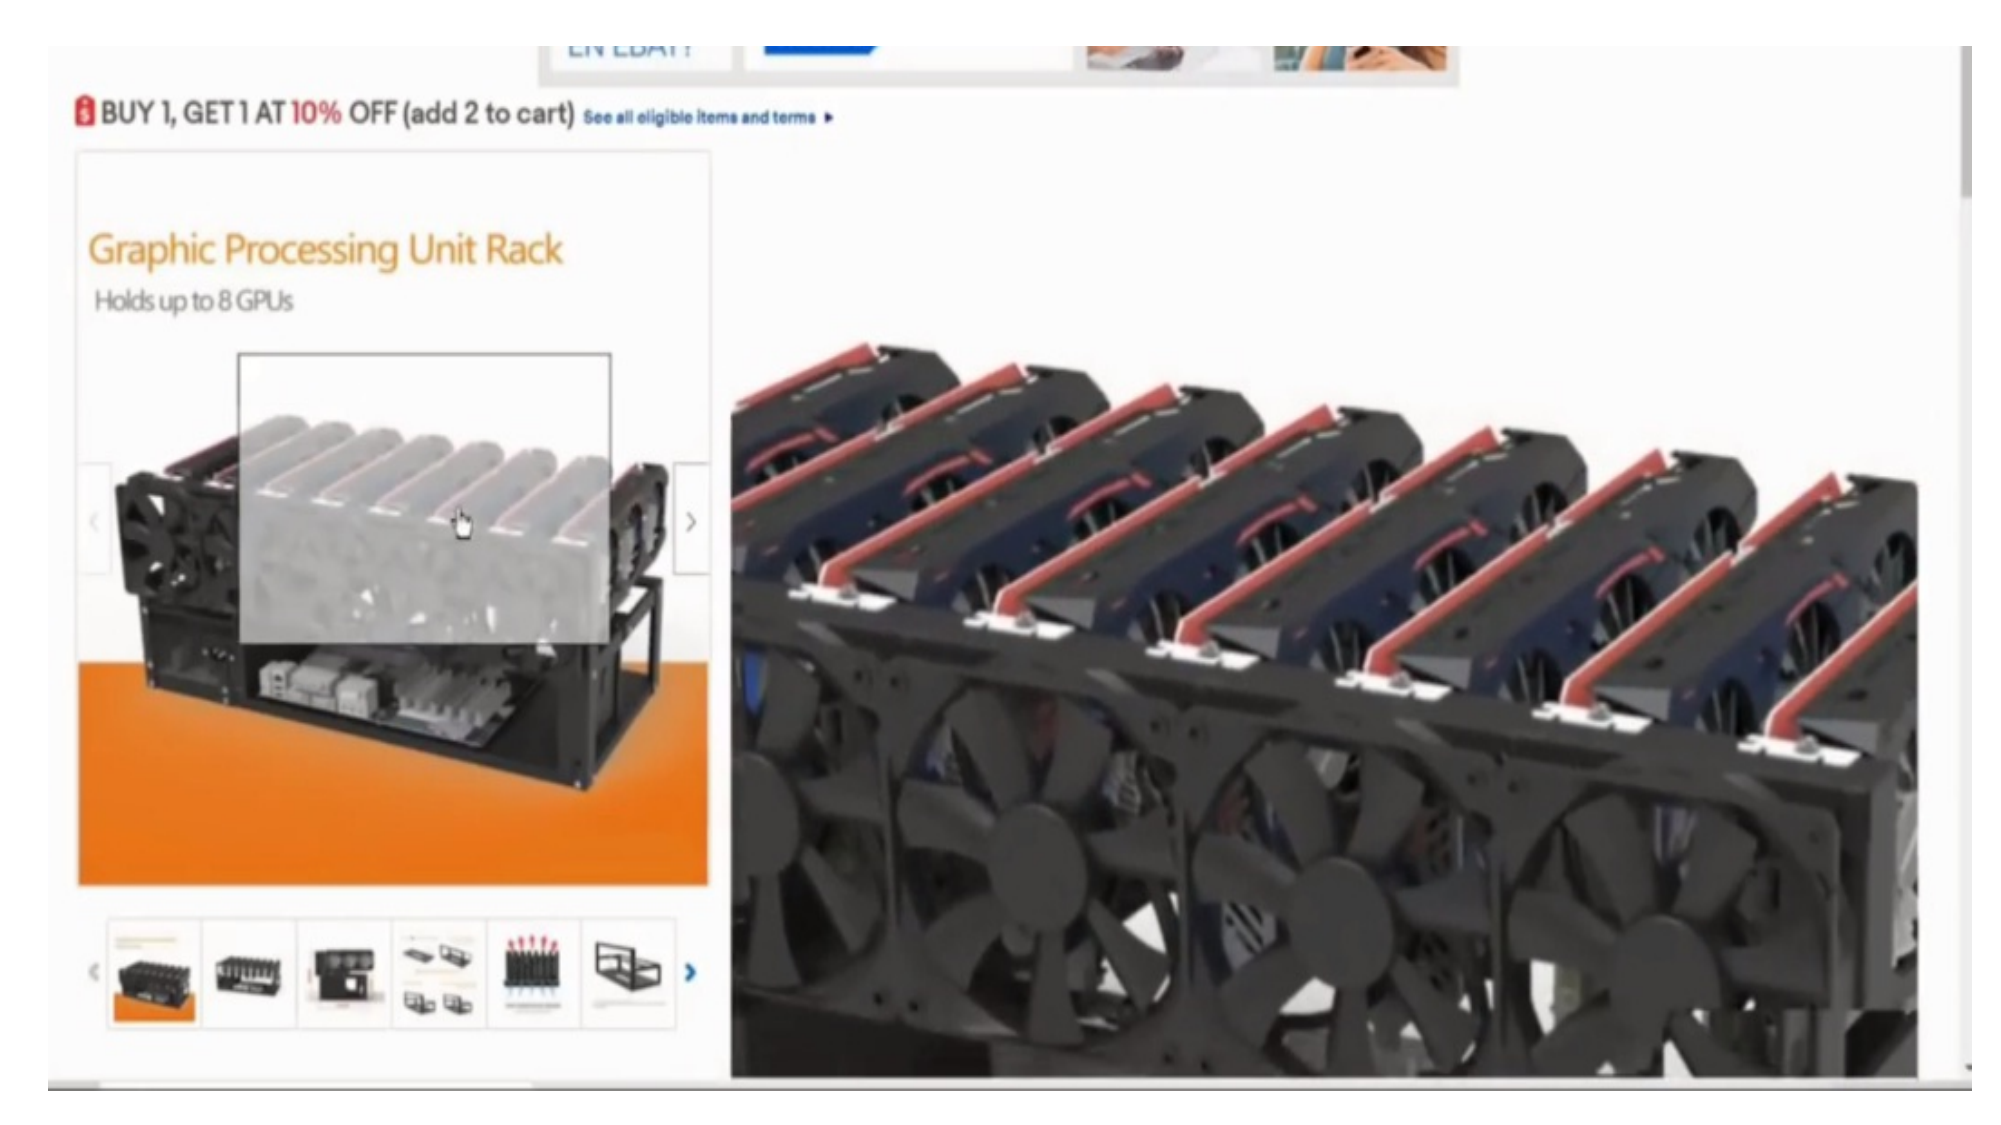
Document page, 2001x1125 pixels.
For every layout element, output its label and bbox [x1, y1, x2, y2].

picture [48, 46, 1972, 1091]
